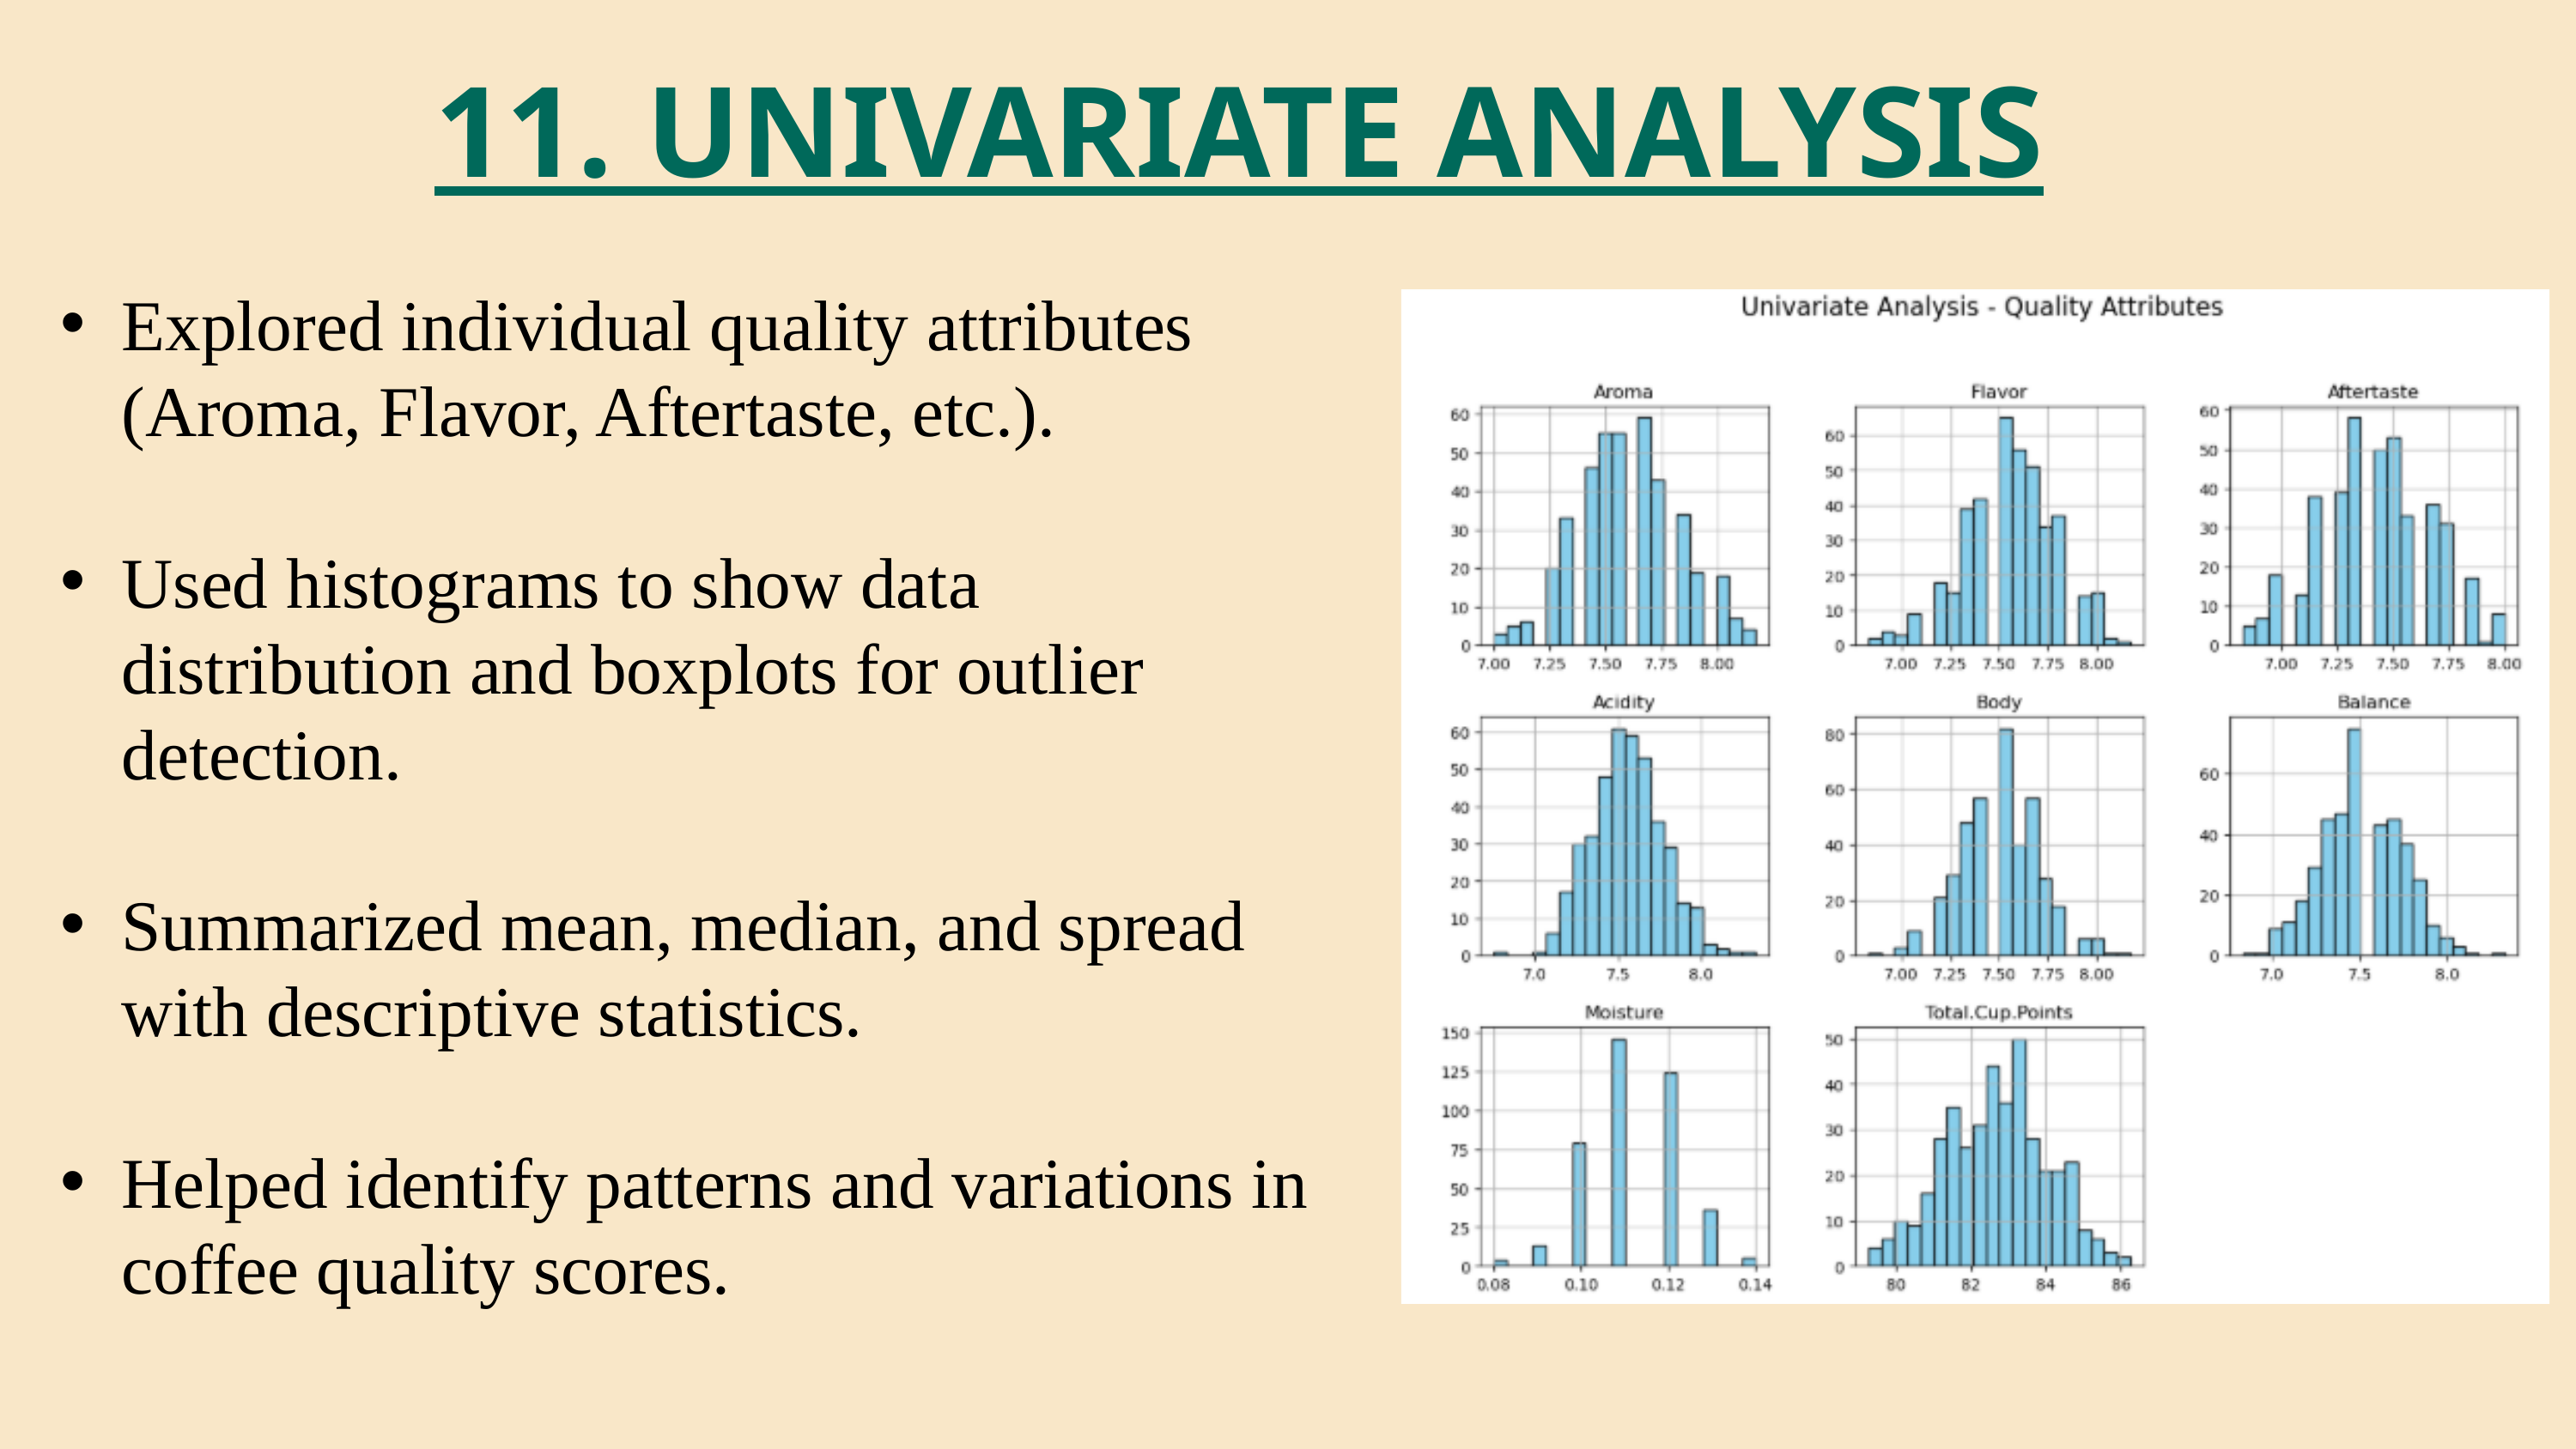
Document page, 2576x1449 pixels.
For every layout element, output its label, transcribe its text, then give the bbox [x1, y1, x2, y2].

text_box 11. UNIVARIATE ANALYSIS [415, 52, 2064, 203]
text_box Explored individual quality attributes (Aroma, Flavor, Aftertaste, etc.). Used histograms to show data distribution and boxplots for outlier detection. Summarized mean, median, and spread with descriptive statistics. Helped identify patterns and variations in coffee quality scores. [0, 278, 1329, 1309]
text_box [1400, 289, 2550, 1304]
